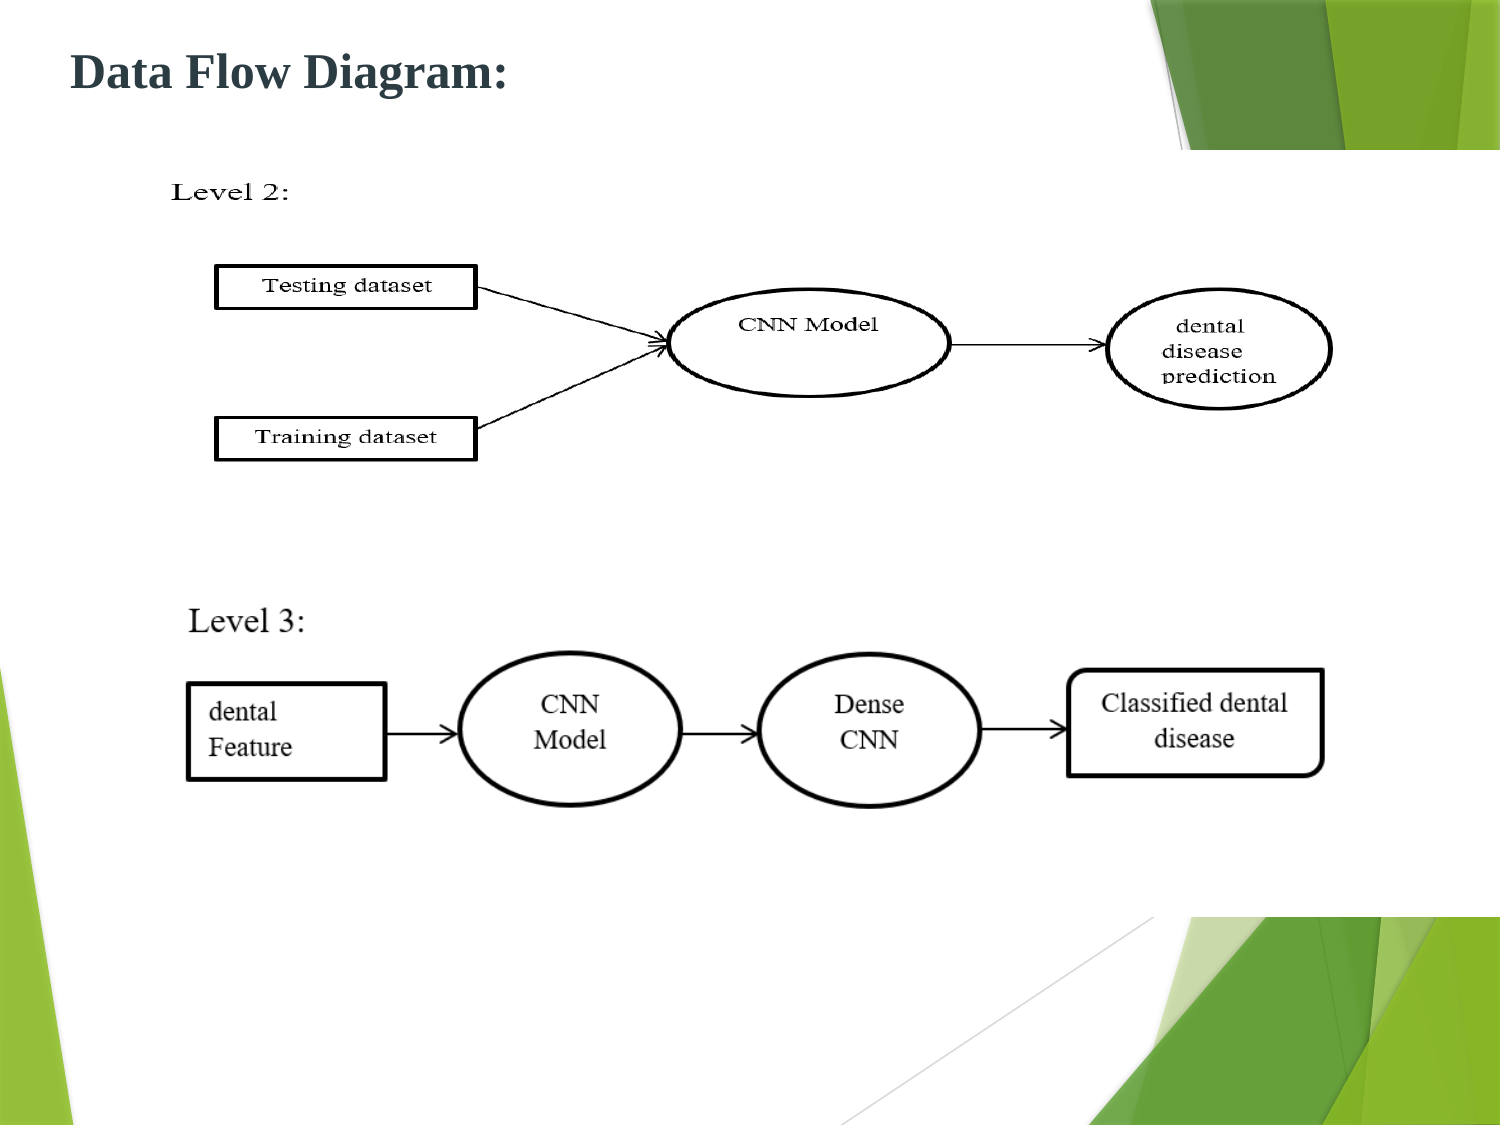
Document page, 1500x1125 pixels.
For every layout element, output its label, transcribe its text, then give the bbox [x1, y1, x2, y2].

text_box Data Flow Diagram: [55, 31, 788, 106]
picture [4, 149, 1500, 918]
